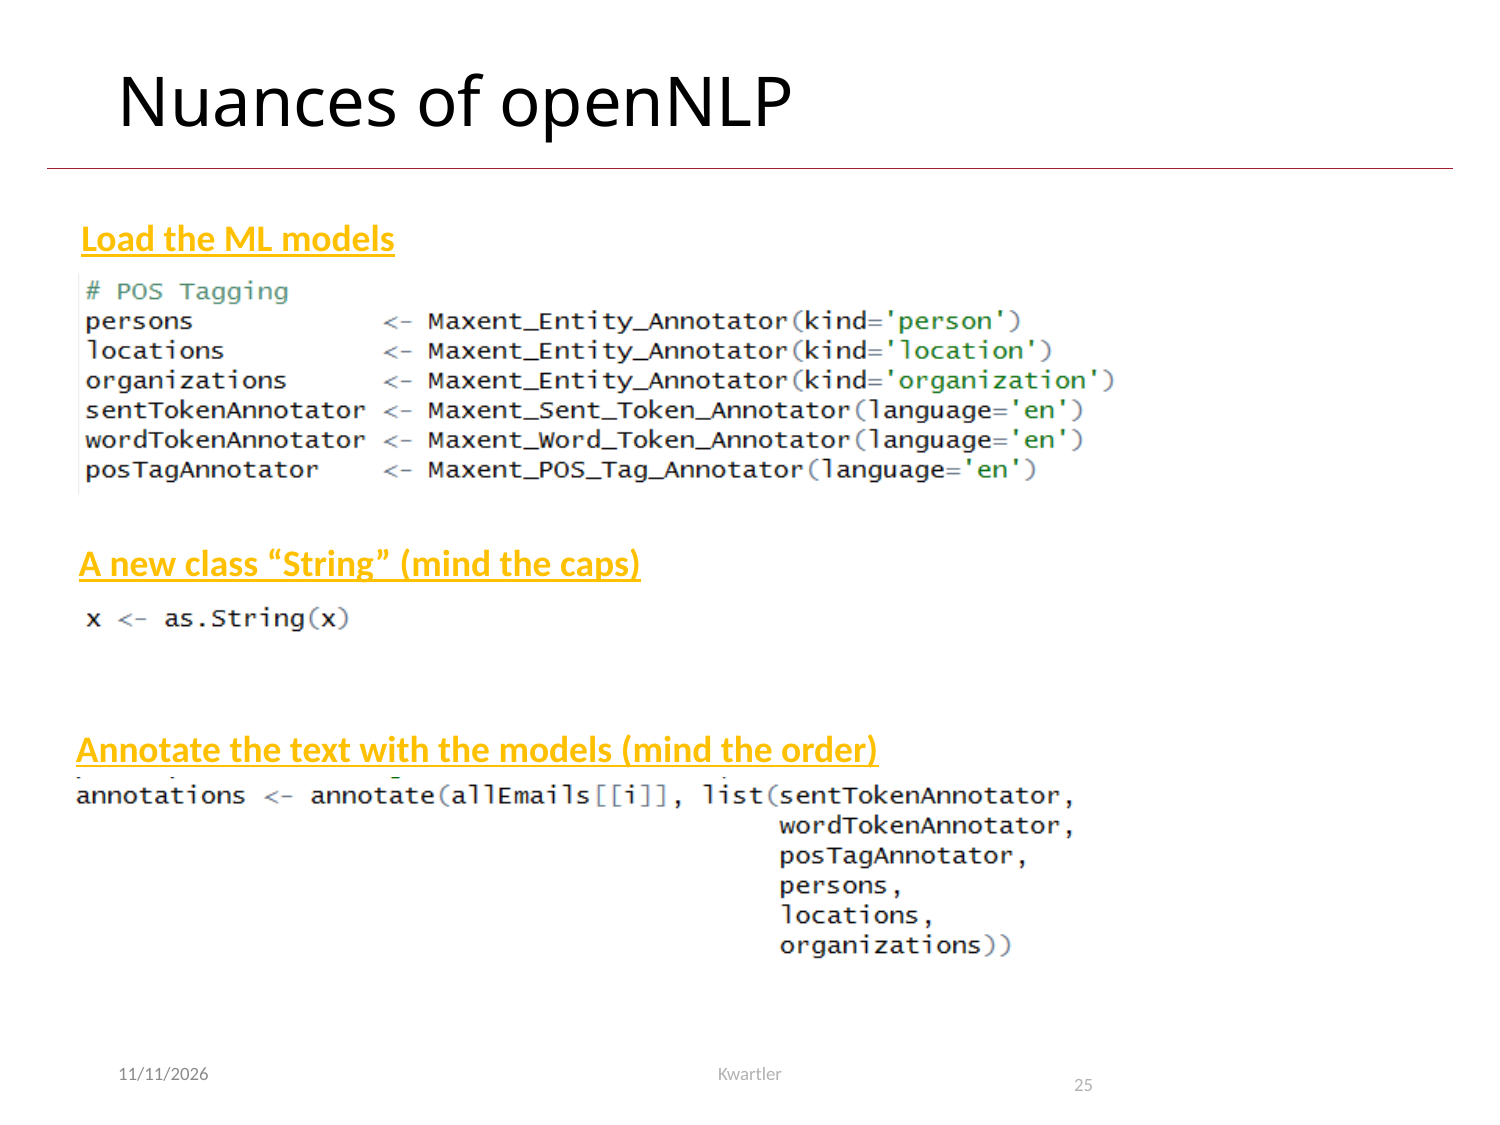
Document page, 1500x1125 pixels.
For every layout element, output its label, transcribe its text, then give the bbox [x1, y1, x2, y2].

slide_number 25 [1059, 1042, 1200, 1103]
title Nuances of openNLP [103, 59, 1397, 157]
text_box Load the ML models [66, 206, 411, 267]
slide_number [103, 1042, 441, 1103]
picture [78, 273, 1127, 495]
footer Kwartler [496, 1042, 1004, 1103]
text_box A new class “String” (mind the caps) [63, 531, 657, 592]
text_box Annotate the text with the models (mind the order) [61, 717, 894, 777]
picture [72, 596, 357, 638]
picture [68, 777, 1085, 963]
